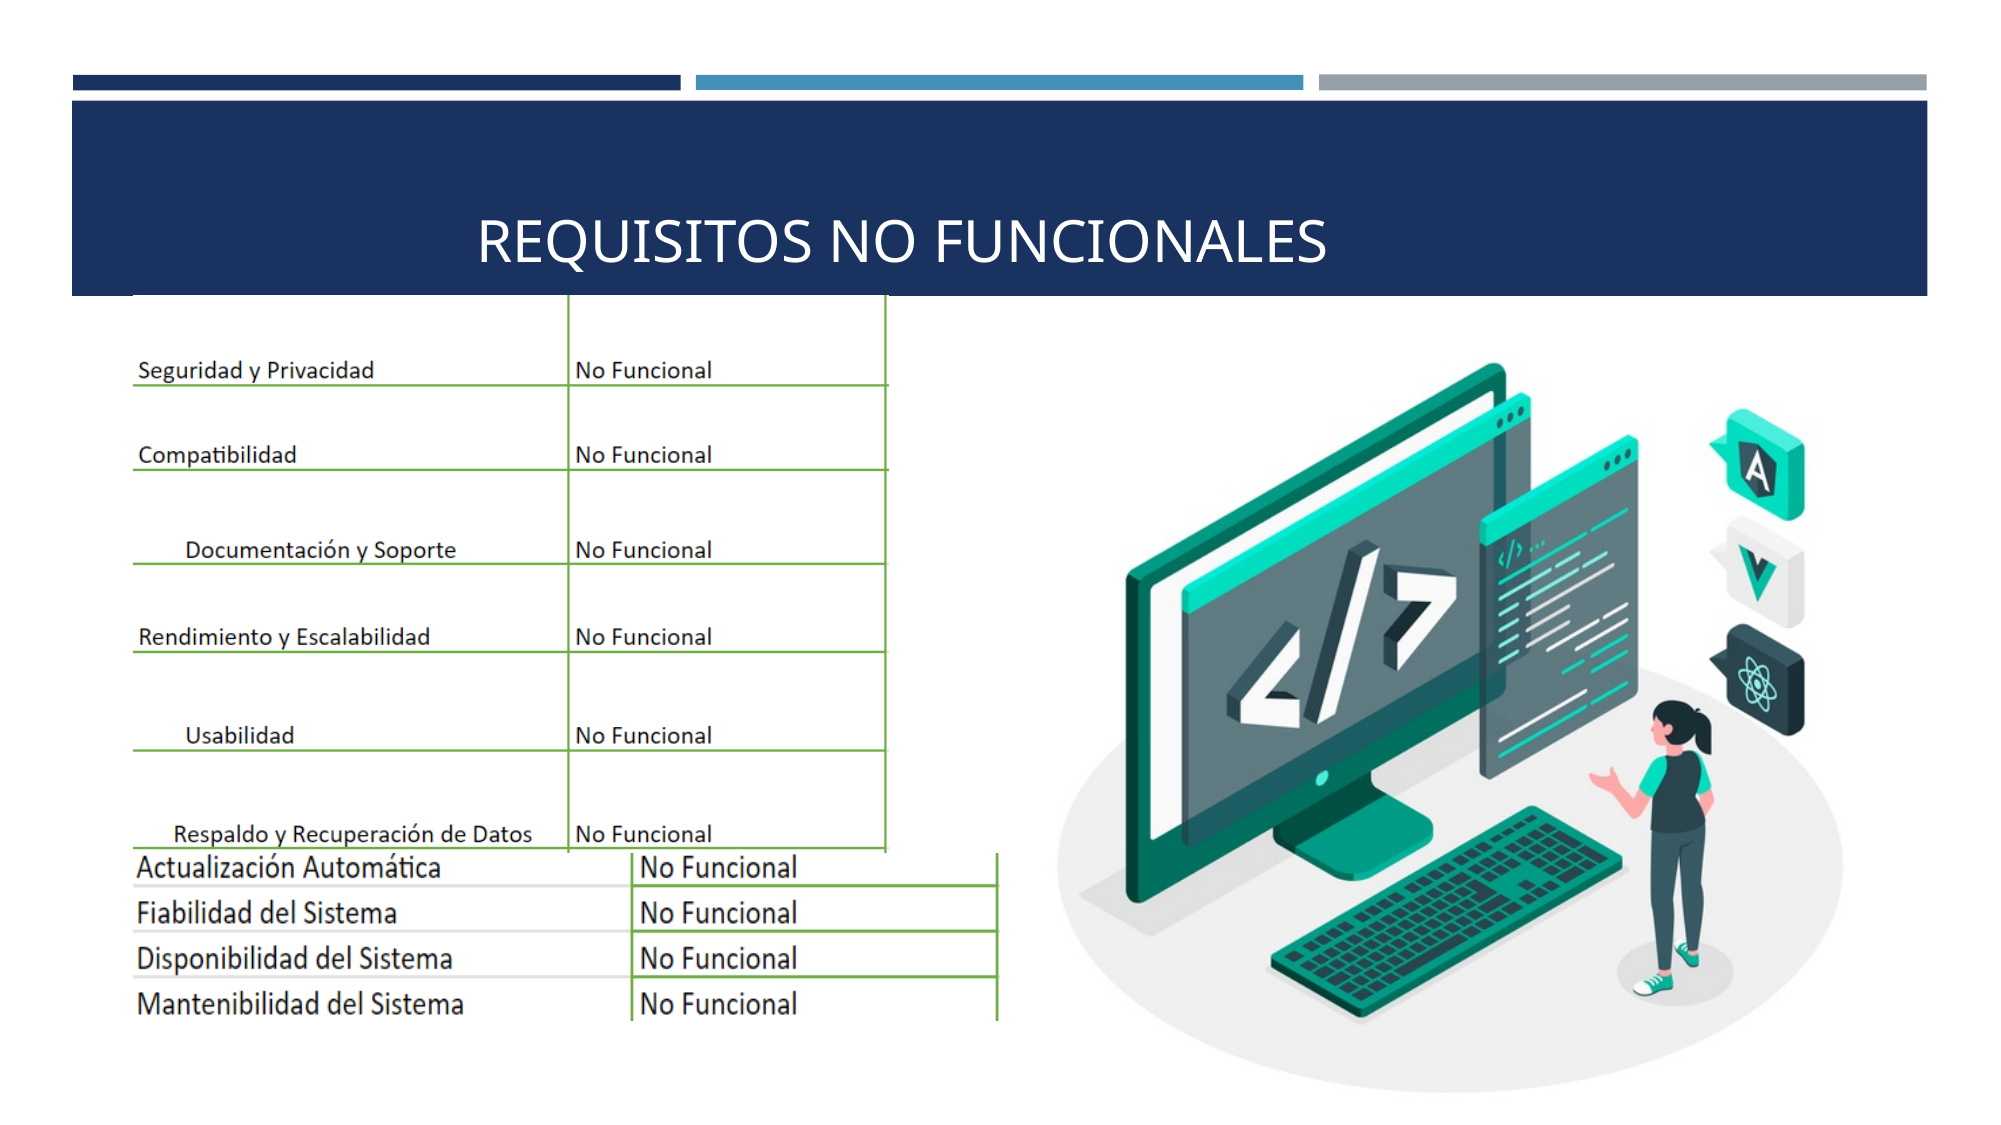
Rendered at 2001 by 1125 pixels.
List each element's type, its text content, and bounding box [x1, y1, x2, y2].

title REQUISITOS NO FUNCIONALES [95, 115, 1905, 282]
picture [1037, 296, 1867, 1125]
picture [133, 295, 1001, 1021]
